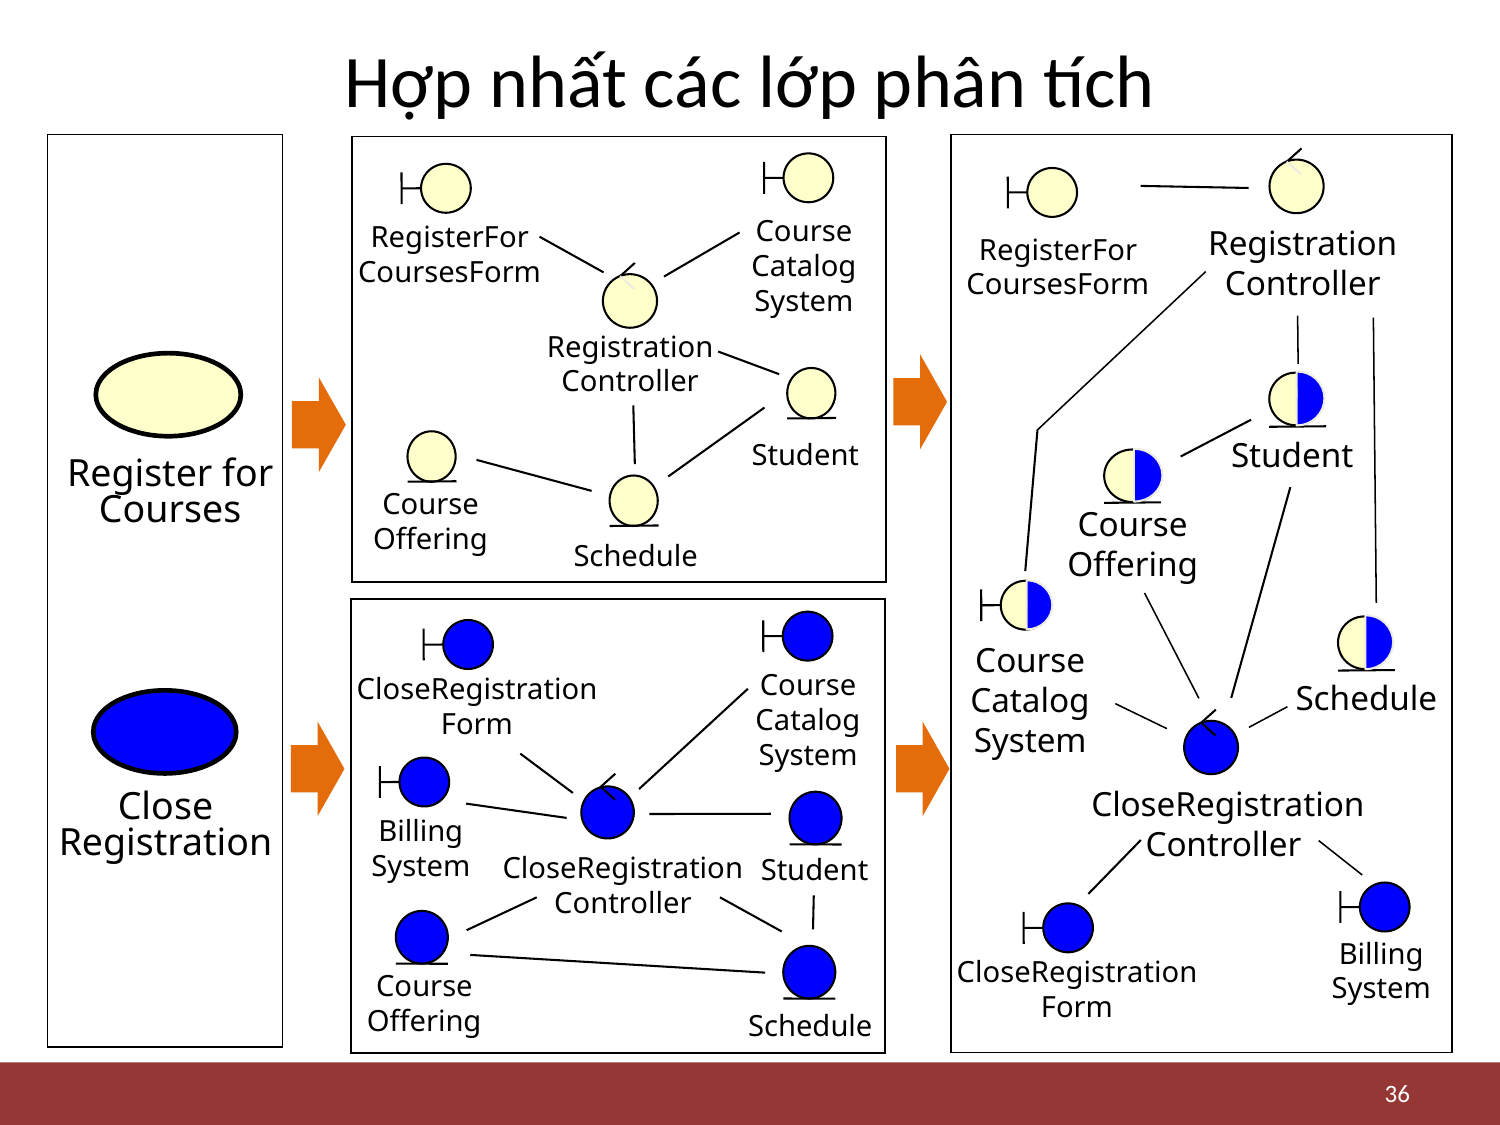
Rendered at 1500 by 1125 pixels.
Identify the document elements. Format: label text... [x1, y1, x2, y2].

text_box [763, 611, 833, 661]
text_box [423, 619, 494, 670]
text_box [351, 136, 886, 582]
text_box [95, 353, 241, 437]
text_box Course Catalog System [704, 666, 912, 749]
text_box RegisterFor CoursesForm [346, 218, 553, 301]
text_box Course Catalog System [700, 212, 908, 324]
text_box Schedule [567, 536, 705, 593]
text_box [290, 721, 345, 812]
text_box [763, 153, 834, 203]
text_box [350, 599, 886, 1053]
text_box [581, 773, 635, 839]
text_box [951, 134, 1452, 1053]
text_box Registration Controller [520, 327, 740, 412]
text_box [1269, 148, 1324, 214]
text_box [47, 538, 283, 783]
text_box Billing System [314, 812, 527, 884]
text_box [47, 134, 283, 450]
title Hợp nhất các lớp phân tích [75, 24, 1425, 130]
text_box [782, 945, 836, 999]
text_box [1340, 882, 1410, 932]
text_box [47, 871, 283, 1048]
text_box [786, 367, 837, 419]
text_box Course Offering [1063, 503, 1202, 559]
text_box Schedule [1297, 677, 1436, 733]
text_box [379, 757, 450, 807]
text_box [980, 579, 1053, 630]
text_box Course Offering [361, 485, 500, 541]
text_box [893, 354, 948, 450]
text_box Billing System [1274, 934, 1488, 1007]
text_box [1103, 448, 1163, 504]
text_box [1183, 709, 1239, 775]
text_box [407, 431, 457, 482]
text_box [93, 690, 237, 774]
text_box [789, 791, 842, 845]
text_box [291, 377, 346, 473]
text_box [1023, 903, 1094, 953]
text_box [401, 163, 472, 213]
text_box Schedule [741, 1007, 880, 1063]
text_box Student [736, 436, 875, 492]
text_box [609, 475, 659, 527]
text_box RegisterFor CoursesForm [954, 230, 1162, 313]
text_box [1269, 370, 1327, 427]
text_box Course Catalog System [917, 639, 1143, 728]
text_box Register for Courses [37, 450, 304, 538]
text_box CloseRegistration Controller [1079, 783, 1368, 877]
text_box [1337, 614, 1395, 671]
text_box Close Registration [35, 783, 296, 871]
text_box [602, 262, 658, 329]
text_box [896, 728, 950, 817]
text_box Student [1223, 434, 1362, 490]
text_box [395, 910, 449, 964]
text_box CloseRegistration Form [970, 953, 1184, 1026]
slide_number 36 [1074, 1072, 1425, 1113]
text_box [1007, 167, 1078, 218]
text_box Registration Controller [1198, 222, 1407, 313]
